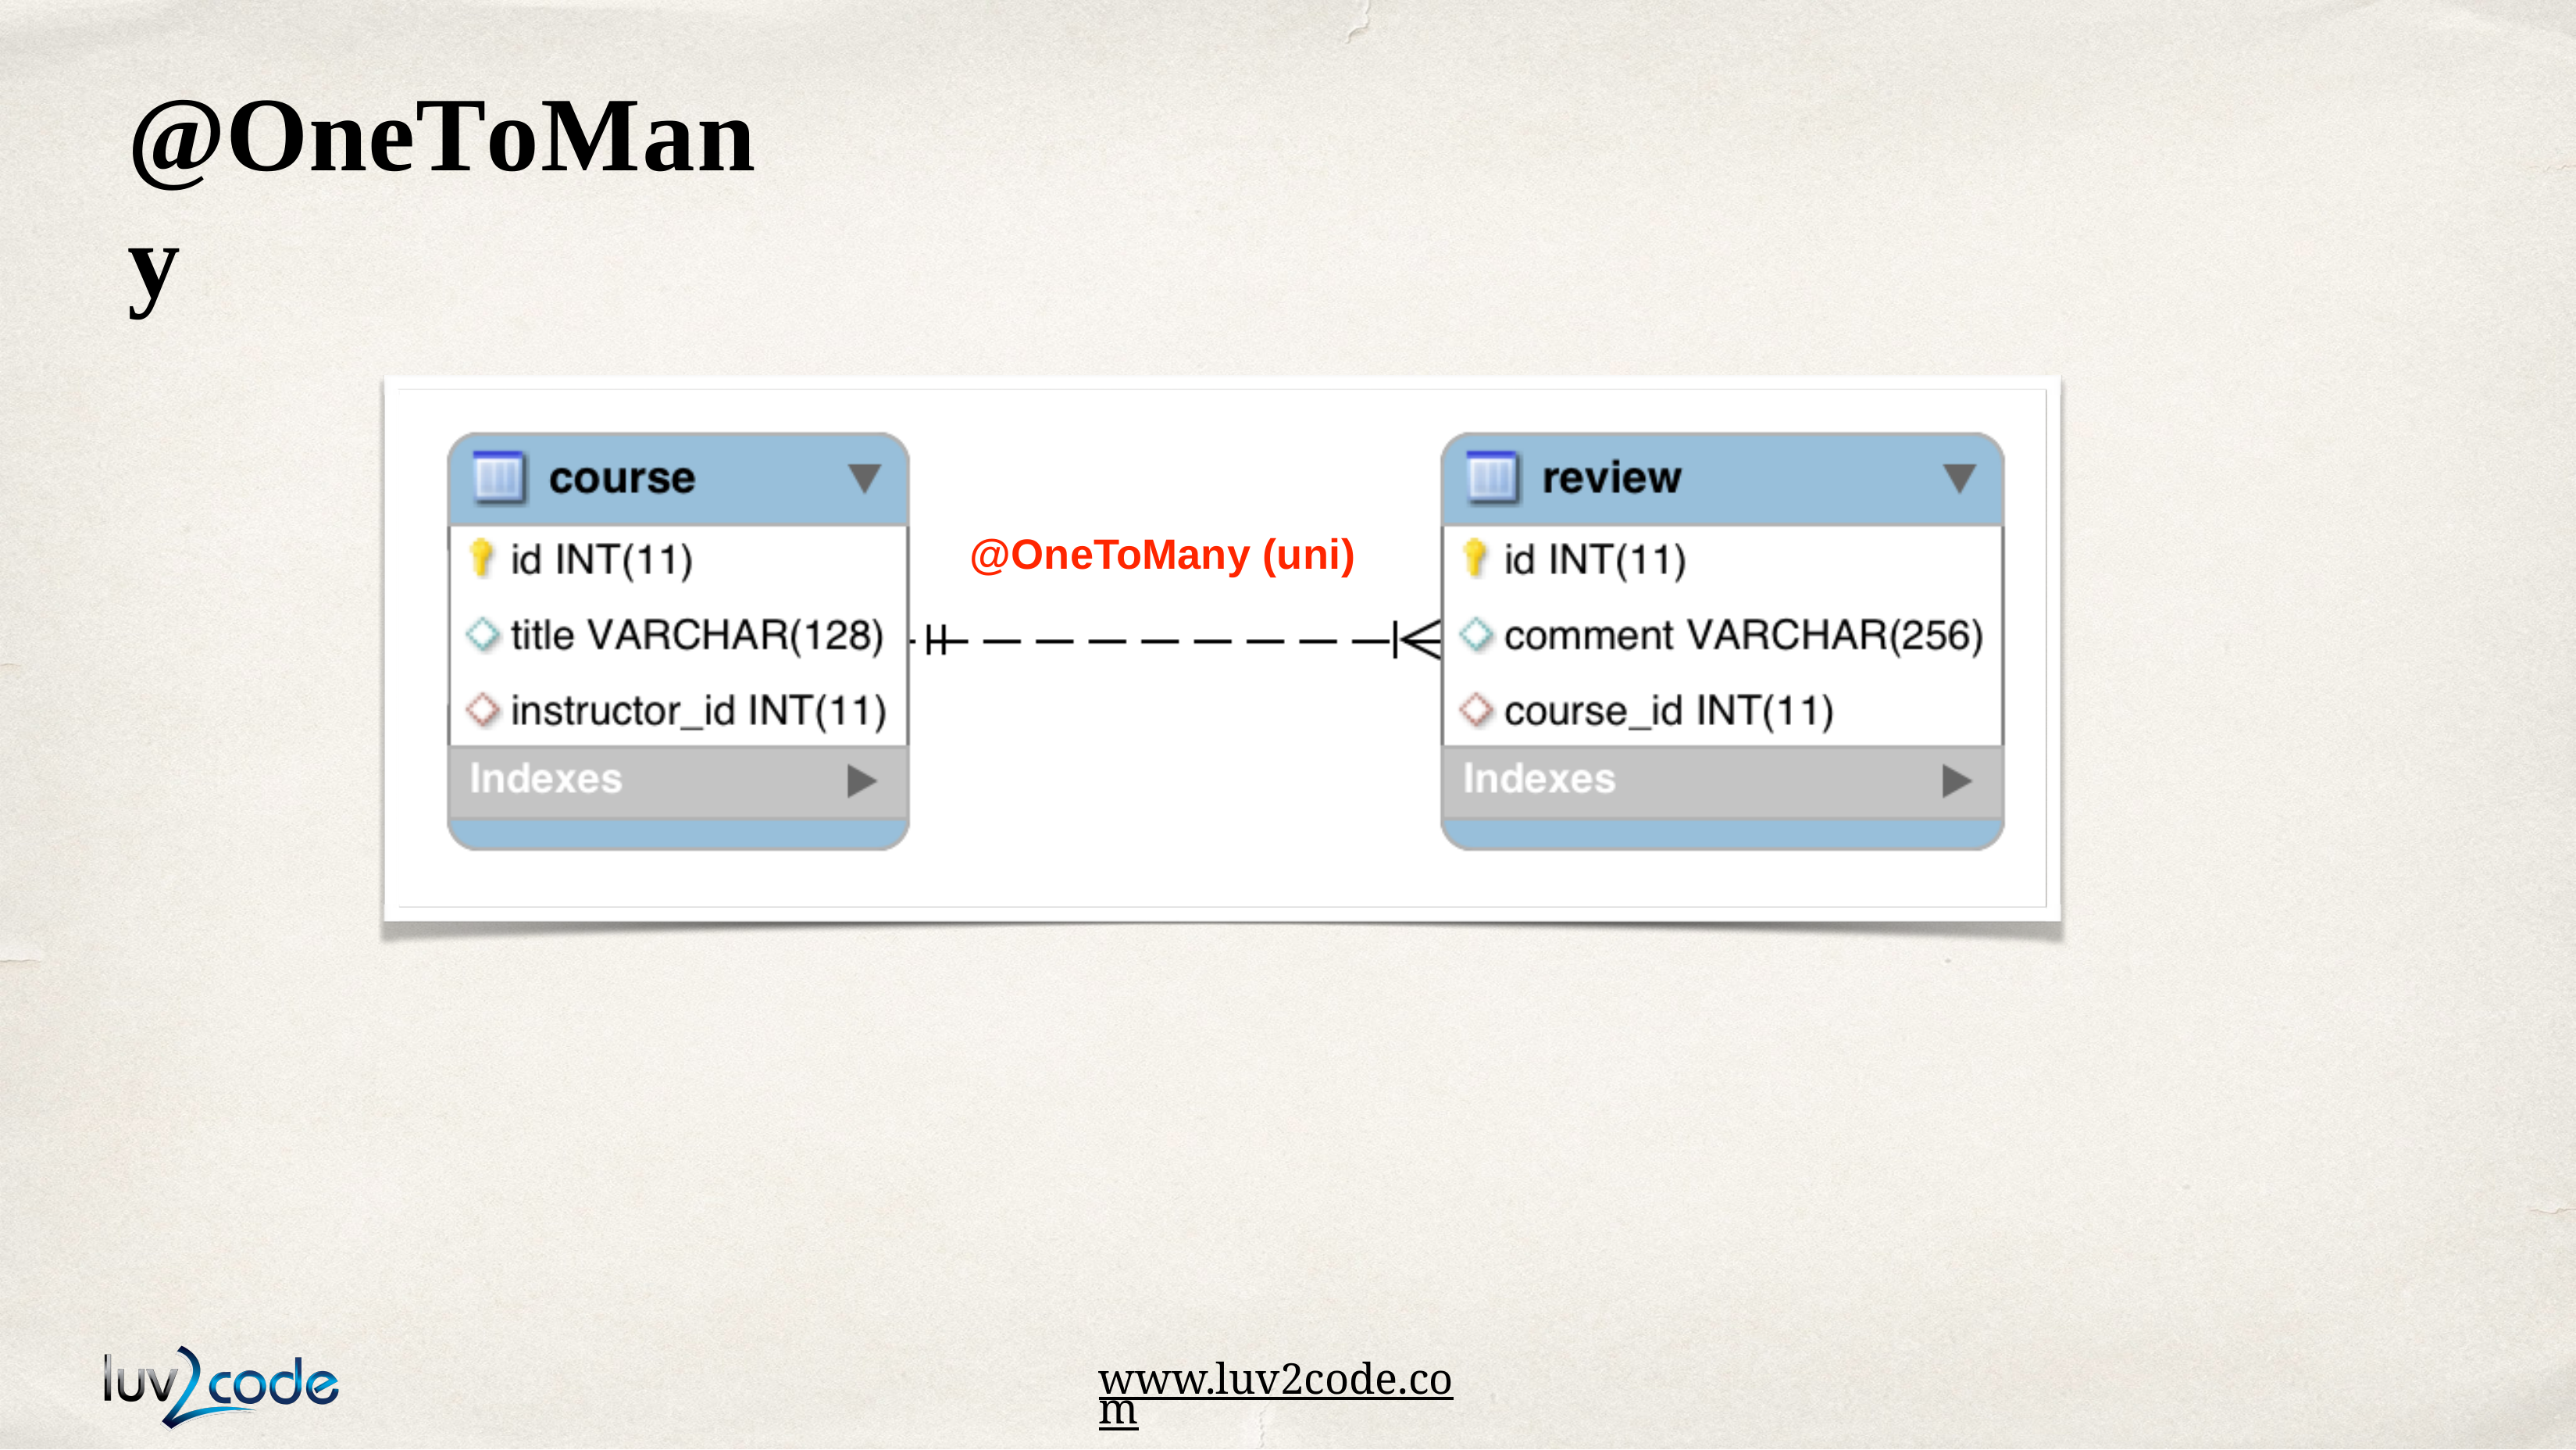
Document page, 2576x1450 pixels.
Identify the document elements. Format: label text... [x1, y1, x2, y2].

picture [0, 0, 2576, 1449]
title @OneToMany [126, 62, 799, 319]
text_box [378, 375, 2068, 948]
text_box www.luv2code.com [1097, 1363, 1479, 1410]
